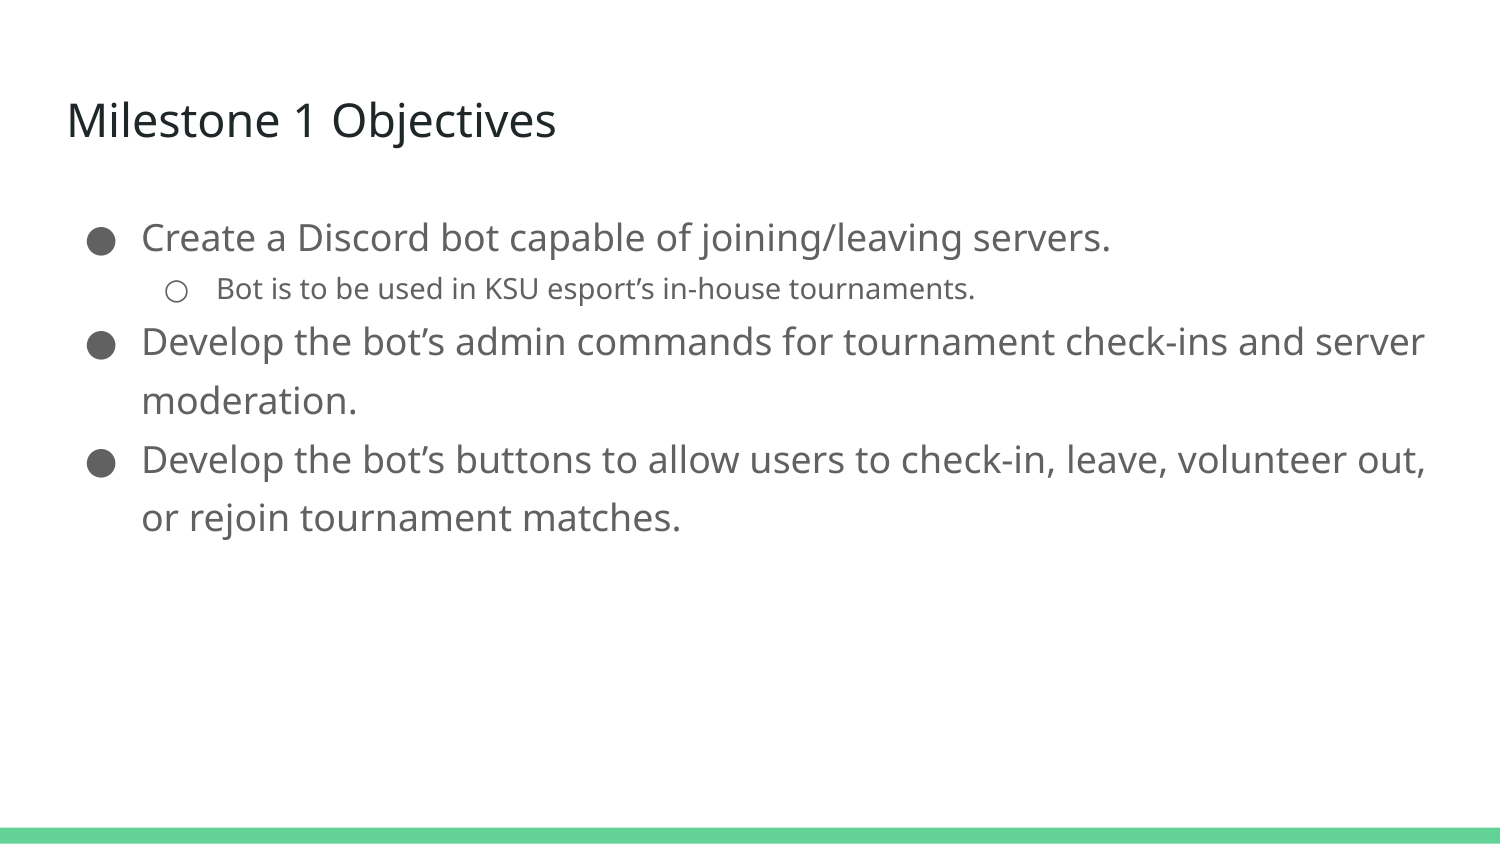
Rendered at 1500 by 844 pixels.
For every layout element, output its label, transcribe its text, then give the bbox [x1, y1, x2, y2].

list Create a Discord bot capable of joining/leaving servers. Bot is to be used in KSU esport’s in-house tournaments. Develop the bot’s admin commands for tournament check-ins and server moderation. Develop the bot’s buttons to allow users to check-in, leave, volunteer out, or rejoin tournament matches. [51, 189, 1449, 750]
title Milestone 1 Objectives [51, 72, 1449, 167]
